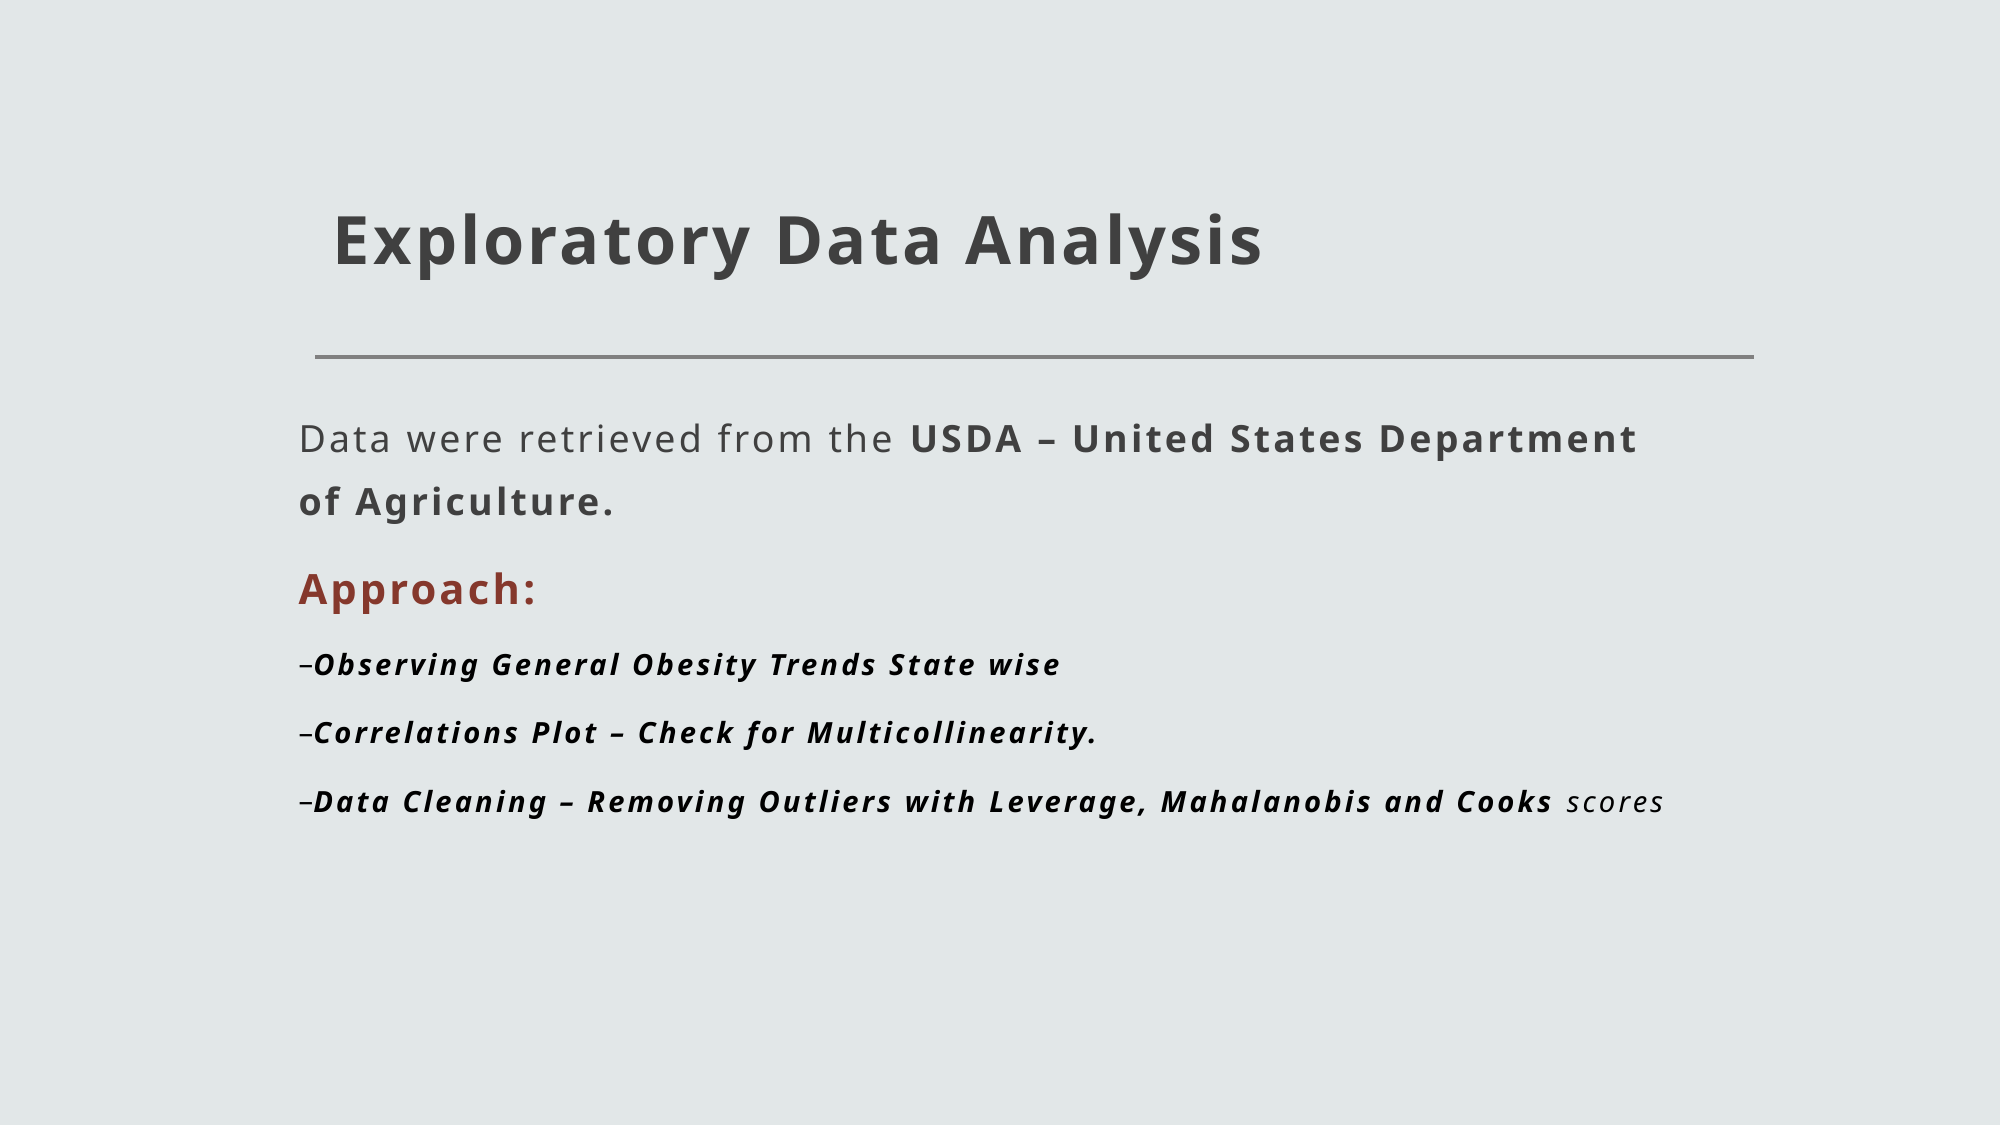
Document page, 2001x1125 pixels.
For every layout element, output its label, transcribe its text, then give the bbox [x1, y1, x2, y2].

list Data were retrieved from the USDA – United States Department of Agriculture.​ Approach​: Observing General Obesity Trends State wise​ Correlations Plot – Check for Multicollinearity.​ Data Cleaning – Removing Outliers with Leverage, Mahalanobis and Cooks scores​ ​ [280, 379, 1720, 979]
title Exploratory Data Analysis​ [315, 72, 1754, 294]
